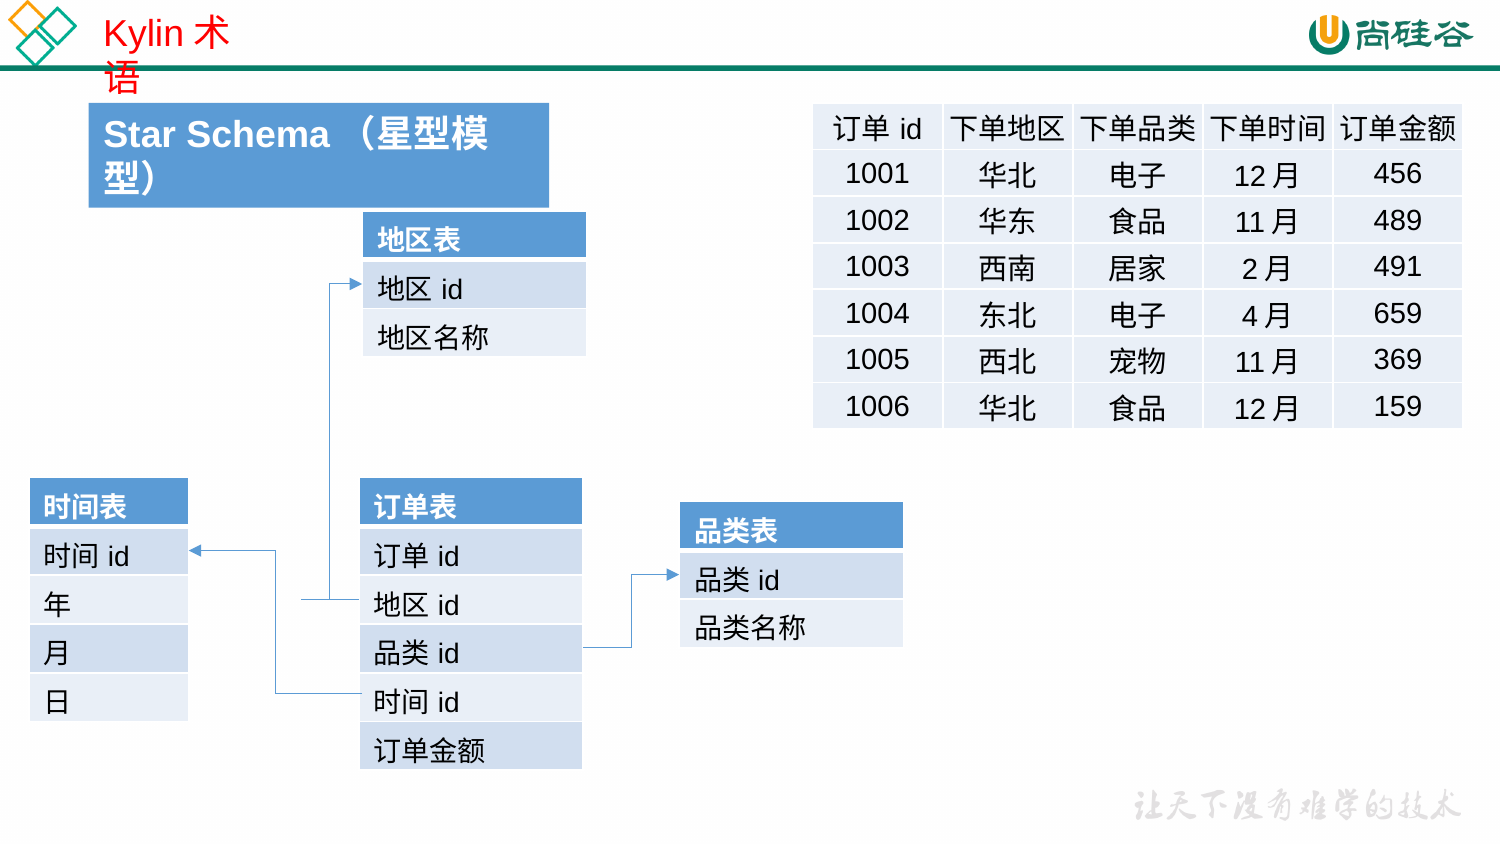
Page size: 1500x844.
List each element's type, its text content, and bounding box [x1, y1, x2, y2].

table_cell 食品 [1074, 383, 1202, 428]
table_cell 11月 [1204, 337, 1332, 382]
table_cell 品类id [680, 553, 903, 598]
table_cell 西北 [944, 337, 1072, 382]
table_cell 491 [1334, 244, 1462, 288]
text_box Kylin术语 [88, 1, 278, 102]
table_cell 电子 [1074, 290, 1202, 335]
table_cell 659 [1334, 290, 1462, 335]
table_cell 1001 [813, 150, 942, 195]
table_header 品类表 [680, 502, 903, 548]
table_cell 11月 [1204, 197, 1332, 242]
table_cell 华东 [944, 197, 1072, 242]
table_cell 时间id [360, 674, 582, 721]
table_cell 369 [1334, 337, 1462, 382]
table_header 下单品类 [1074, 104, 1202, 149]
table_cell 日 [30, 674, 188, 721]
table_cell 年 [30, 576, 188, 623]
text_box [173, 410, 490, 473]
table_header 地区表 [363, 212, 586, 257]
table_cell 地区id [363, 576, 582, 623]
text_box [583, 574, 680, 648]
table_cell 宠物 [1074, 337, 1202, 382]
table_cell 456 [1334, 150, 1462, 195]
text_box Star Schema（星型模型） [88, 102, 550, 208]
table_cell 华北 [944, 383, 1072, 428]
table_header 订单id [813, 104, 942, 149]
table_header 下单地区 [944, 104, 1072, 149]
table_cell 食品 [1074, 197, 1202, 242]
table_cell 1002 [813, 197, 942, 242]
table_cell 1006 [813, 383, 942, 428]
picture [0, 0, 1500, 844]
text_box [188, 550, 363, 694]
table_cell 地区名称 [363, 309, 586, 356]
table_header 订单金额 [1334, 104, 1462, 149]
table_cell 12月 [1204, 150, 1332, 195]
table_cell 地区id [363, 262, 586, 308]
table_header 时间表 [30, 478, 188, 524]
table_cell 159 [1334, 383, 1462, 428]
table_cell 时间id [30, 529, 188, 574]
table_cell 西南 [944, 244, 1072, 288]
table_cell 东北 [944, 290, 1072, 335]
table_cell 1004 [813, 290, 942, 335]
table_cell 4月 [1204, 290, 1332, 335]
table_cell 1005 [813, 337, 942, 382]
table_cell 电子 [1074, 150, 1202, 195]
table_header 下单时间 [1204, 104, 1332, 149]
table_cell 2月 [1204, 244, 1332, 288]
table_cell 1003 [813, 244, 942, 288]
table_cell 489 [1334, 197, 1462, 242]
table_cell 华北 [944, 150, 1072, 195]
table_cell 月 [30, 625, 188, 672]
table_cell 订单id [360, 529, 582, 574]
table_header 订单表 [360, 478, 582, 524]
table_cell 品类id [363, 625, 582, 672]
table_cell 居家 [1074, 244, 1202, 288]
table_cell 品类名称 [680, 600, 903, 647]
table_cell 订单金额 [360, 722, 582, 769]
table_cell 12月 [1204, 383, 1332, 428]
